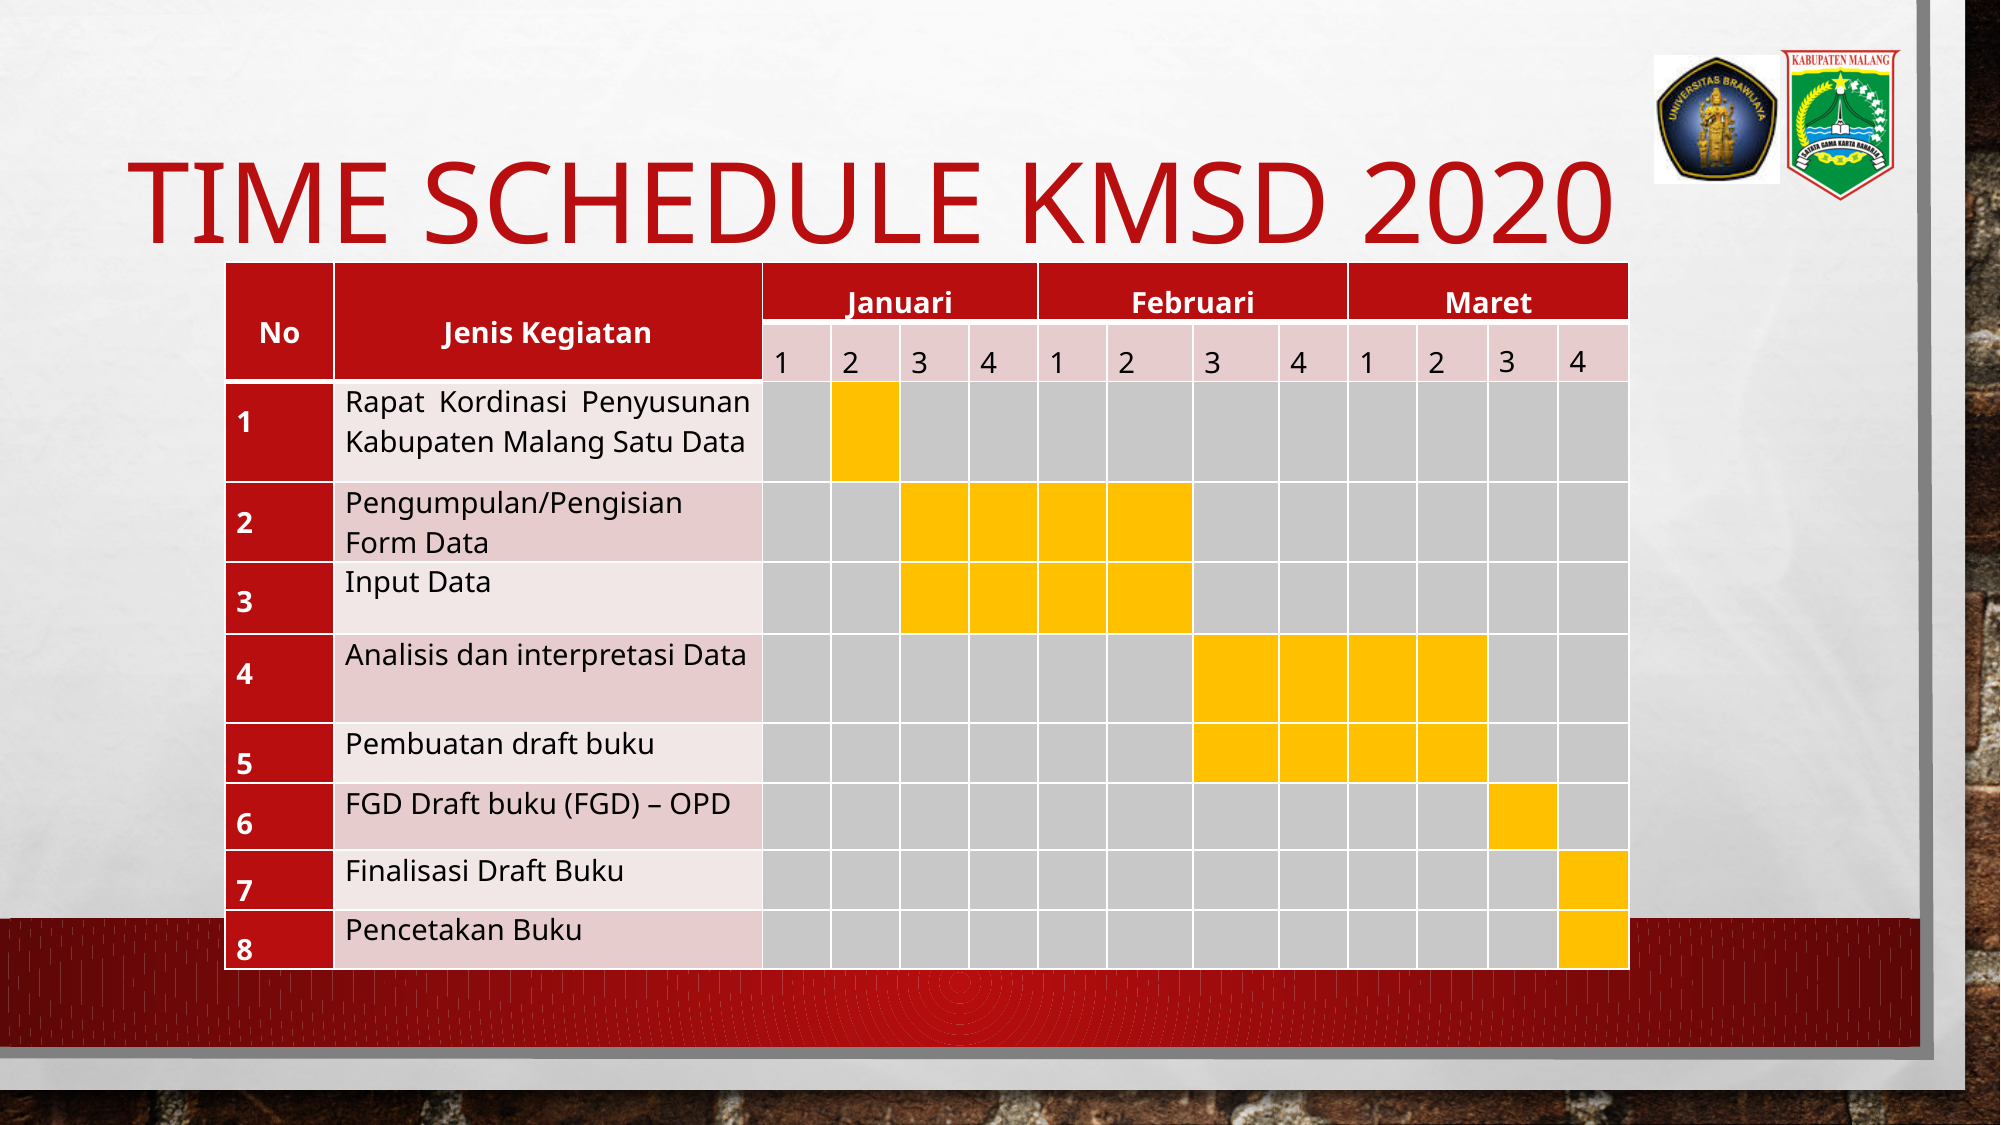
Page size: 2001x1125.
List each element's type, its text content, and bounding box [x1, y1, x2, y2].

table_cell [901, 784, 968, 849]
table_cell [1280, 911, 1347, 968]
table_cell [901, 724, 968, 782]
table_cell [1349, 483, 1416, 561]
table_cell 4 [226, 635, 333, 722]
table_cell Rapat Kordinasi Penyusunan Kabupaten Malang Satu Data [335, 384, 762, 481]
table_cell 3 [1194, 325, 1278, 381]
table_cell [1108, 483, 1192, 561]
table_cell [1108, 635, 1192, 722]
table_cell [1418, 784, 1487, 849]
table_cell [1489, 635, 1557, 722]
table_cell [1039, 382, 1106, 481]
table_cell 3 [901, 325, 968, 381]
table_cell [1559, 784, 1628, 849]
table_cell 2 [832, 325, 899, 381]
table_cell 1 [1039, 325, 1106, 381]
table_cell [1280, 724, 1347, 782]
table_cell [1039, 724, 1106, 782]
table_cell 6 [226, 784, 333, 849]
table_cell [1559, 724, 1628, 782]
table_cell [1349, 911, 1416, 968]
table_cell [901, 635, 968, 722]
table_cell 8 [226, 911, 333, 968]
table_cell [1418, 563, 1487, 633]
table_cell [1194, 635, 1278, 722]
table_cell 5 [226, 724, 333, 782]
table_cell [1194, 851, 1278, 909]
table_cell [901, 911, 968, 968]
table_cell [901, 483, 968, 561]
table_cell 1 [763, 325, 830, 381]
table_cell [1194, 911, 1278, 968]
table_cell [763, 784, 830, 849]
table_cell [1559, 382, 1628, 481]
table_cell [1418, 483, 1487, 561]
table_cell Pengumpulan/Pengisian Form Data [335, 483, 762, 561]
table_cell [1349, 851, 1416, 909]
table_cell 1 [1349, 325, 1416, 381]
title Time Schedule KMSD 2020 [112, 112, 1818, 302]
table_cell [1194, 724, 1278, 782]
table_cell [832, 851, 899, 909]
table_cell [832, 784, 899, 849]
table_cell [970, 911, 1037, 968]
table_cell [1194, 563, 1278, 633]
table_cell [1489, 563, 1557, 633]
table_cell FGD Draft buku (FGD) – OPD [335, 784, 762, 849]
table_cell [763, 724, 830, 782]
table_cell [1559, 483, 1628, 561]
table_cell [970, 851, 1037, 909]
table_cell [1108, 911, 1192, 968]
table_header No [226, 263, 333, 379]
table_cell [1559, 911, 1628, 968]
table_cell [1280, 851, 1347, 909]
table_cell [1489, 483, 1557, 561]
picture [0, 0, 2000, 1125]
table_cell [970, 382, 1037, 481]
table_cell [763, 483, 830, 561]
table_cell [832, 563, 899, 633]
table_cell [1418, 851, 1487, 909]
table_cell [763, 635, 830, 722]
table_cell [1108, 382, 1192, 481]
table_cell [1418, 635, 1487, 722]
table_cell [1194, 382, 1278, 481]
table_cell [901, 563, 968, 633]
table_cell 4 [1280, 325, 1347, 381]
table_cell [970, 483, 1037, 561]
table_cell [970, 724, 1037, 782]
table_cell [832, 911, 899, 968]
table_cell [1349, 382, 1416, 481]
table_cell [1489, 382, 1557, 481]
table_cell [901, 851, 968, 909]
table_cell Input Data [335, 563, 762, 633]
table_cell Analisis dan interpretasi Data [335, 635, 762, 722]
table_cell [1489, 851, 1557, 909]
table_cell [1280, 563, 1347, 633]
picture [1654, 35, 1905, 203]
table_cell 4 [970, 325, 1037, 381]
table_cell [1349, 784, 1416, 849]
table_cell [970, 635, 1037, 722]
table_cell [1489, 911, 1557, 968]
table_cell [1039, 851, 1106, 909]
table_cell [1489, 784, 1557, 849]
table_cell 3 [1489, 325, 1557, 381]
table_cell [763, 851, 830, 909]
table_cell [1194, 483, 1278, 561]
table_cell [1039, 911, 1106, 968]
table_cell 7 [226, 851, 333, 909]
table_cell [1349, 563, 1416, 633]
table_cell [1039, 635, 1106, 722]
table_cell [1418, 382, 1487, 481]
table_cell [1489, 724, 1557, 782]
table_header Jenis Kegiatan [335, 263, 762, 379]
table_cell [1108, 784, 1192, 849]
table_header Januari [763, 263, 1037, 319]
table_cell [832, 724, 899, 782]
table_header Februari [1039, 263, 1347, 319]
table_cell [1559, 635, 1628, 722]
table_cell [1108, 563, 1192, 633]
table_cell [832, 483, 899, 561]
table_cell 4 [1559, 325, 1628, 381]
table_cell [1349, 635, 1416, 722]
table_cell [763, 911, 830, 968]
table_cell [832, 635, 899, 722]
table_cell [1418, 911, 1487, 968]
table_cell [1559, 563, 1628, 633]
table_cell [1349, 724, 1416, 782]
table_cell [1194, 784, 1278, 849]
table_cell [970, 784, 1037, 849]
table_cell [970, 563, 1037, 633]
table_cell 2 [1108, 325, 1192, 381]
table_cell Pembuatan draft buku [335, 724, 762, 782]
table_cell [763, 382, 830, 481]
table_cell [1039, 483, 1106, 561]
table_cell Finalisasi Draft Buku [335, 851, 762, 909]
table_cell [1280, 483, 1347, 561]
table_cell 2 [1418, 325, 1487, 381]
table_cell [1418, 724, 1487, 782]
table_cell [763, 563, 830, 633]
table_cell 3 [226, 563, 333, 633]
table_cell [901, 382, 968, 481]
table_cell [832, 382, 899, 481]
table_cell [1280, 382, 1347, 481]
table_cell [1559, 851, 1628, 909]
table_cell Pencetakan Buku [335, 911, 762, 968]
table_cell [1039, 563, 1106, 633]
table_cell 2 [226, 483, 333, 561]
table_cell [1280, 635, 1347, 722]
table_cell [1039, 784, 1106, 849]
table_cell 1 [226, 384, 333, 481]
table_cell [1108, 724, 1192, 782]
table_cell [1280, 784, 1347, 849]
table_cell [1108, 851, 1192, 909]
table_header Maret [1349, 263, 1628, 319]
